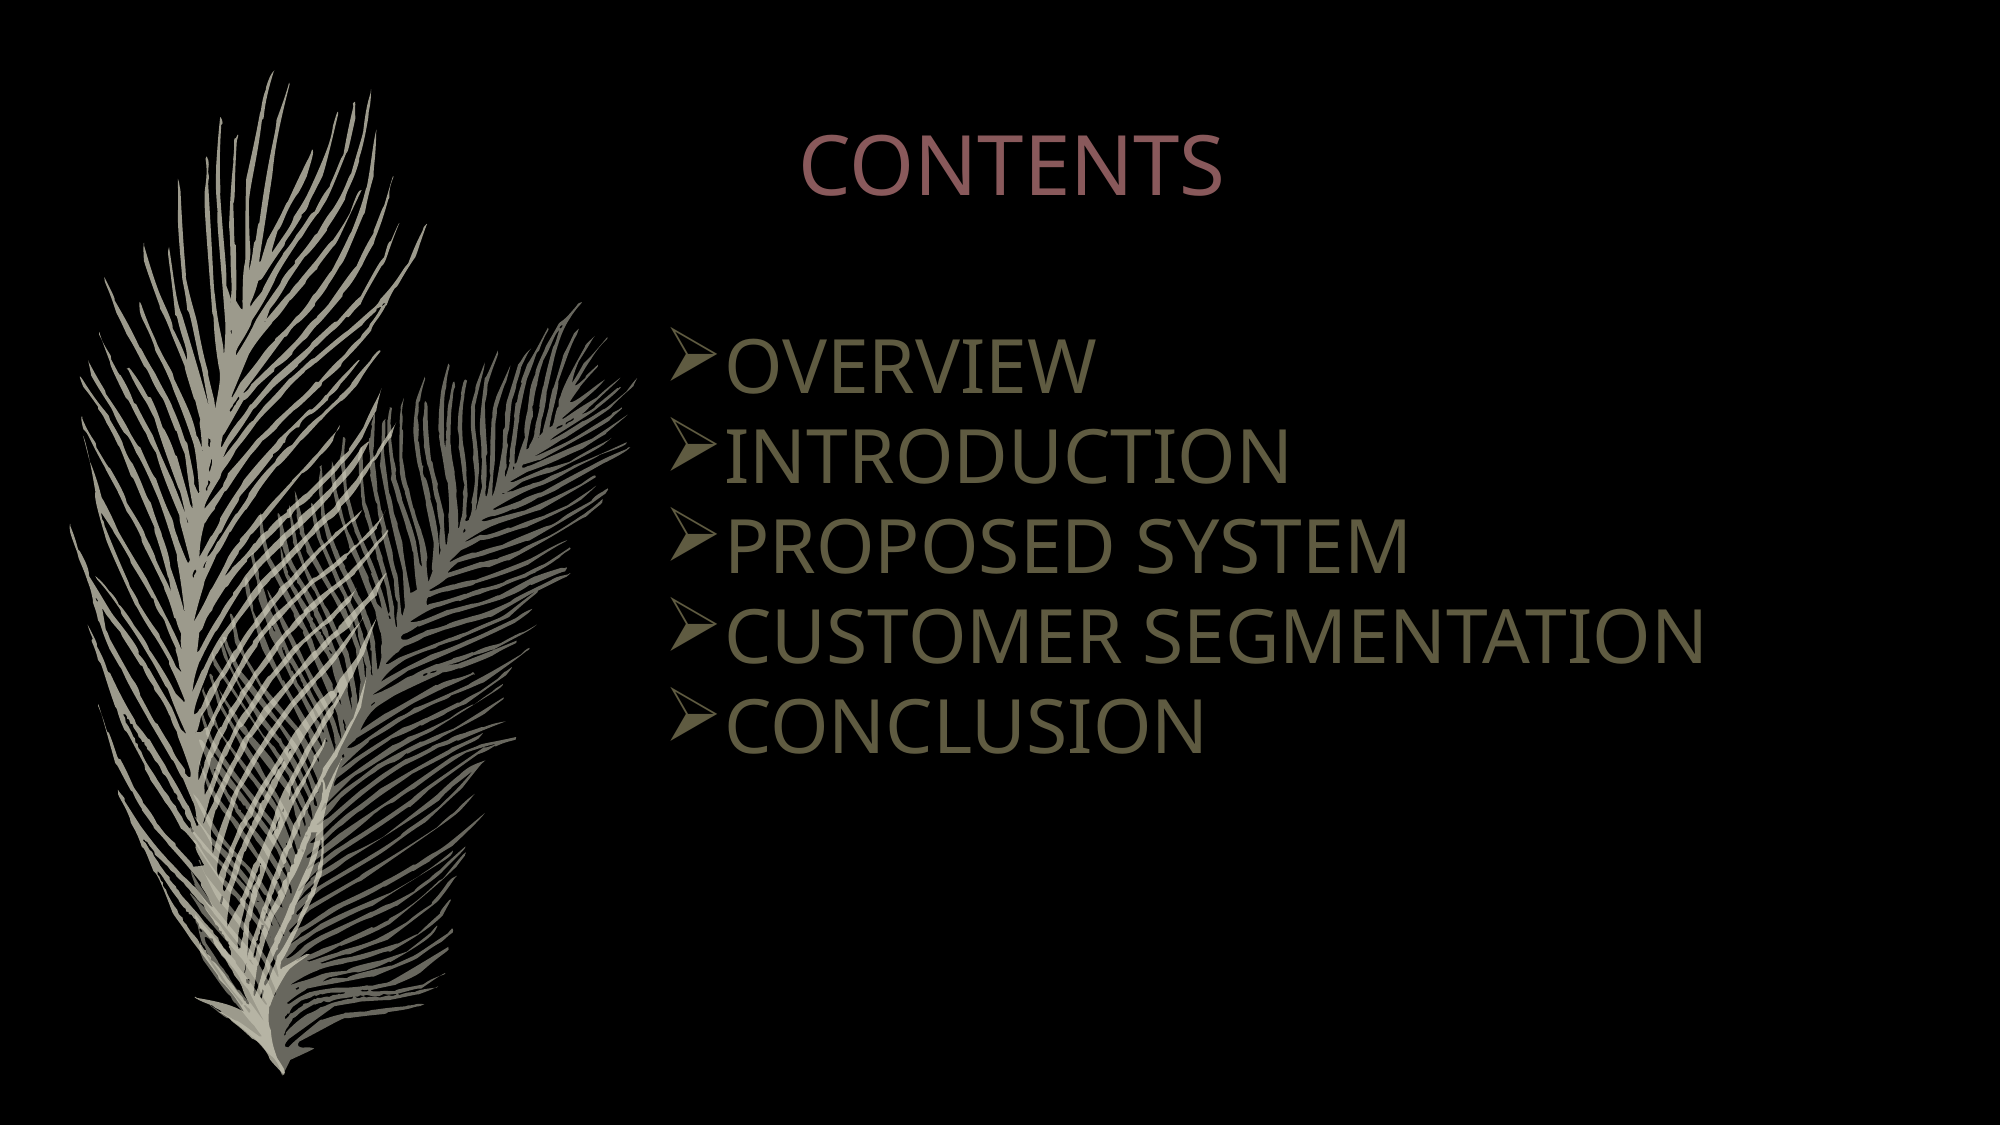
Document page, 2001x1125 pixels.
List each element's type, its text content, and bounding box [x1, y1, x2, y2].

text_box CONTENTS [784, 104, 1766, 219]
text_box OVERVIEW INTRODUCTION PROPOSED SYSTEM CUSTOMER SEGMENTATION CONCLUSION [649, 311, 1937, 776]
